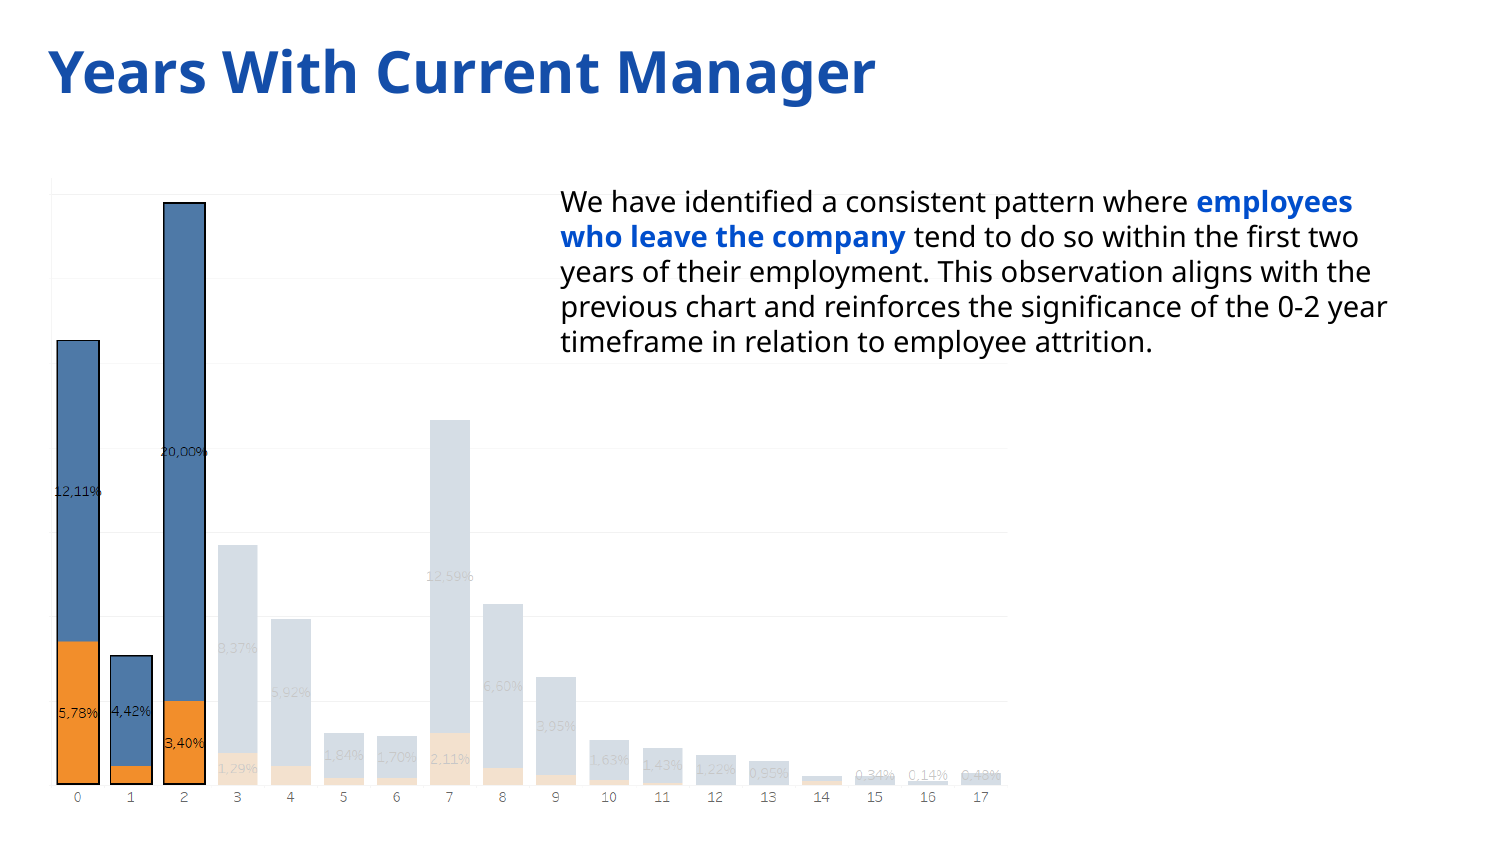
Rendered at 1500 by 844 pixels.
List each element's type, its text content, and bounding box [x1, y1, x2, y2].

picture [49, 177, 1069, 811]
text_box We have identified a consistent pattern where employees who leave the company tend to do so within the first two years of their employment. This observation aligns with the previous chart and reinforces the significance of the 0-2 year timeframe in relation to employee attrition. [545, 168, 1416, 374]
title Years With Current Manager [33, 20, 1386, 114]
